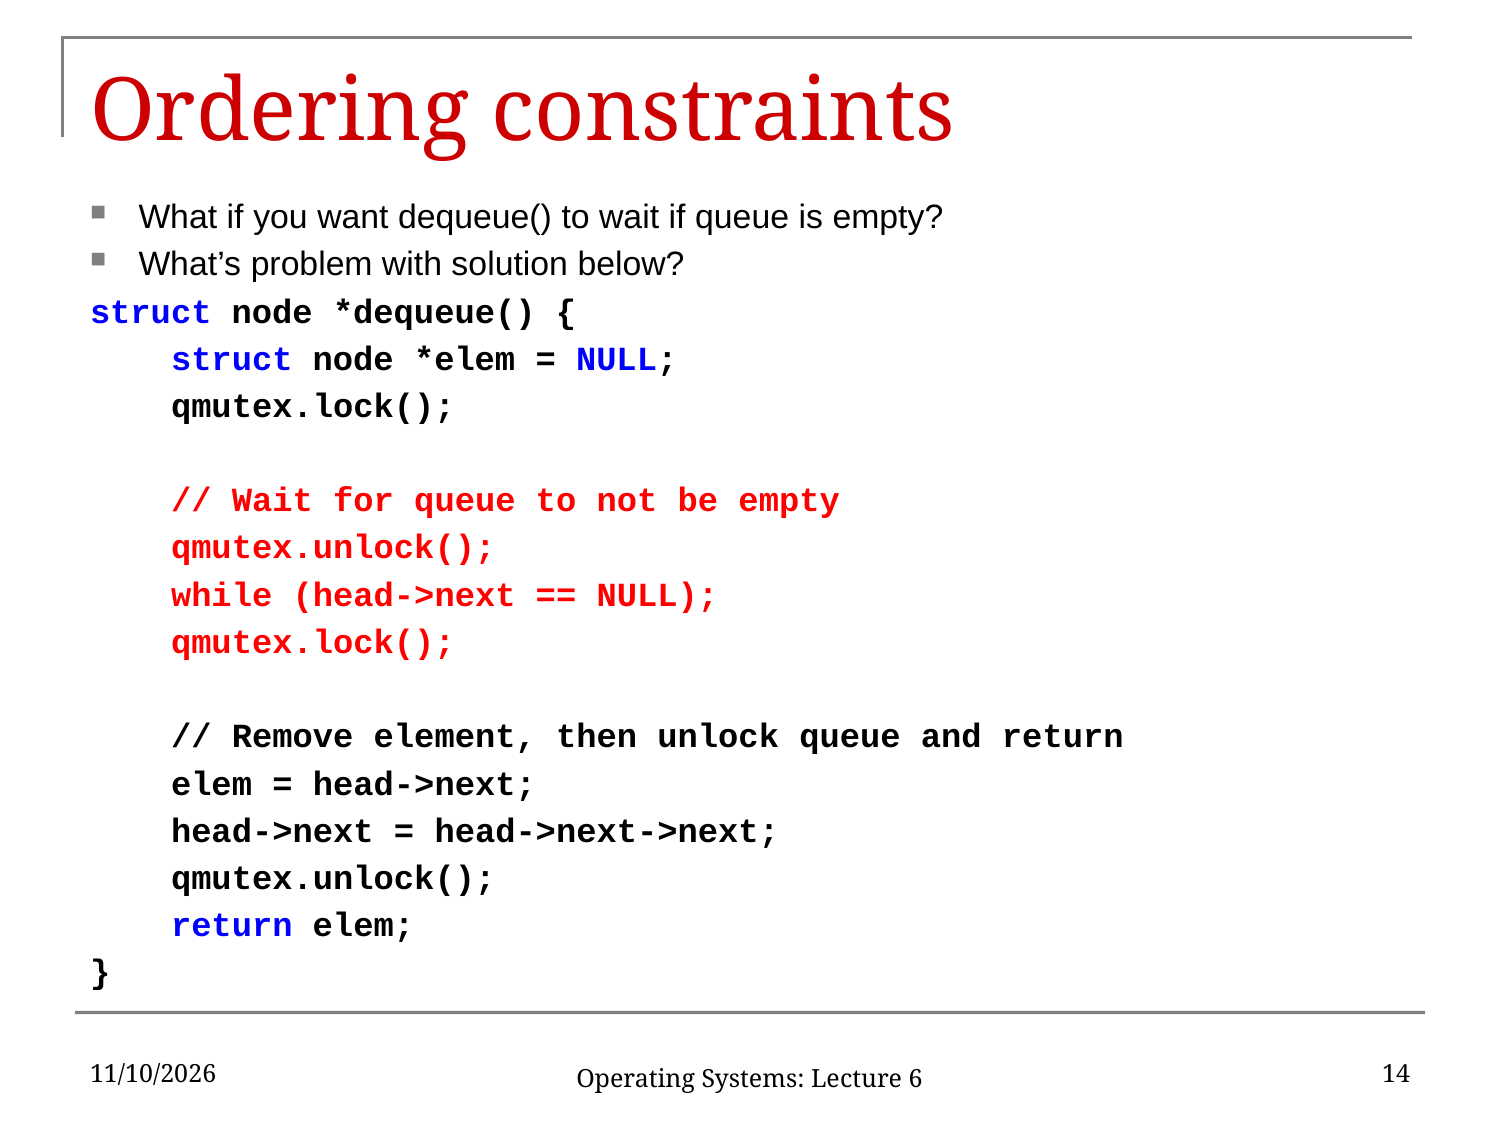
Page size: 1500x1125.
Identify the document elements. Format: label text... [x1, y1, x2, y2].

footer Operating Systems: Lecture 6 [512, 1024, 988, 1101]
slide_number 14 [1074, 1023, 1426, 1100]
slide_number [74, 1023, 426, 1100]
list What if you want dequeue() to wait if queue is empty? What’s problem with solution below? struct node *dequeue() { struct node *elem = NULL; qmutex.lock(); // Wait for queue to not be empty qmutex.unlock(); while (head->next == NULL); qmutex.lock(); // Remove element, then unlock queue and return elem = head->next; head->next = head->next->next; qmutex.unlock(); return elem; } [75, 187, 1425, 1006]
title Ordering constraints [75, 45, 1425, 163]
